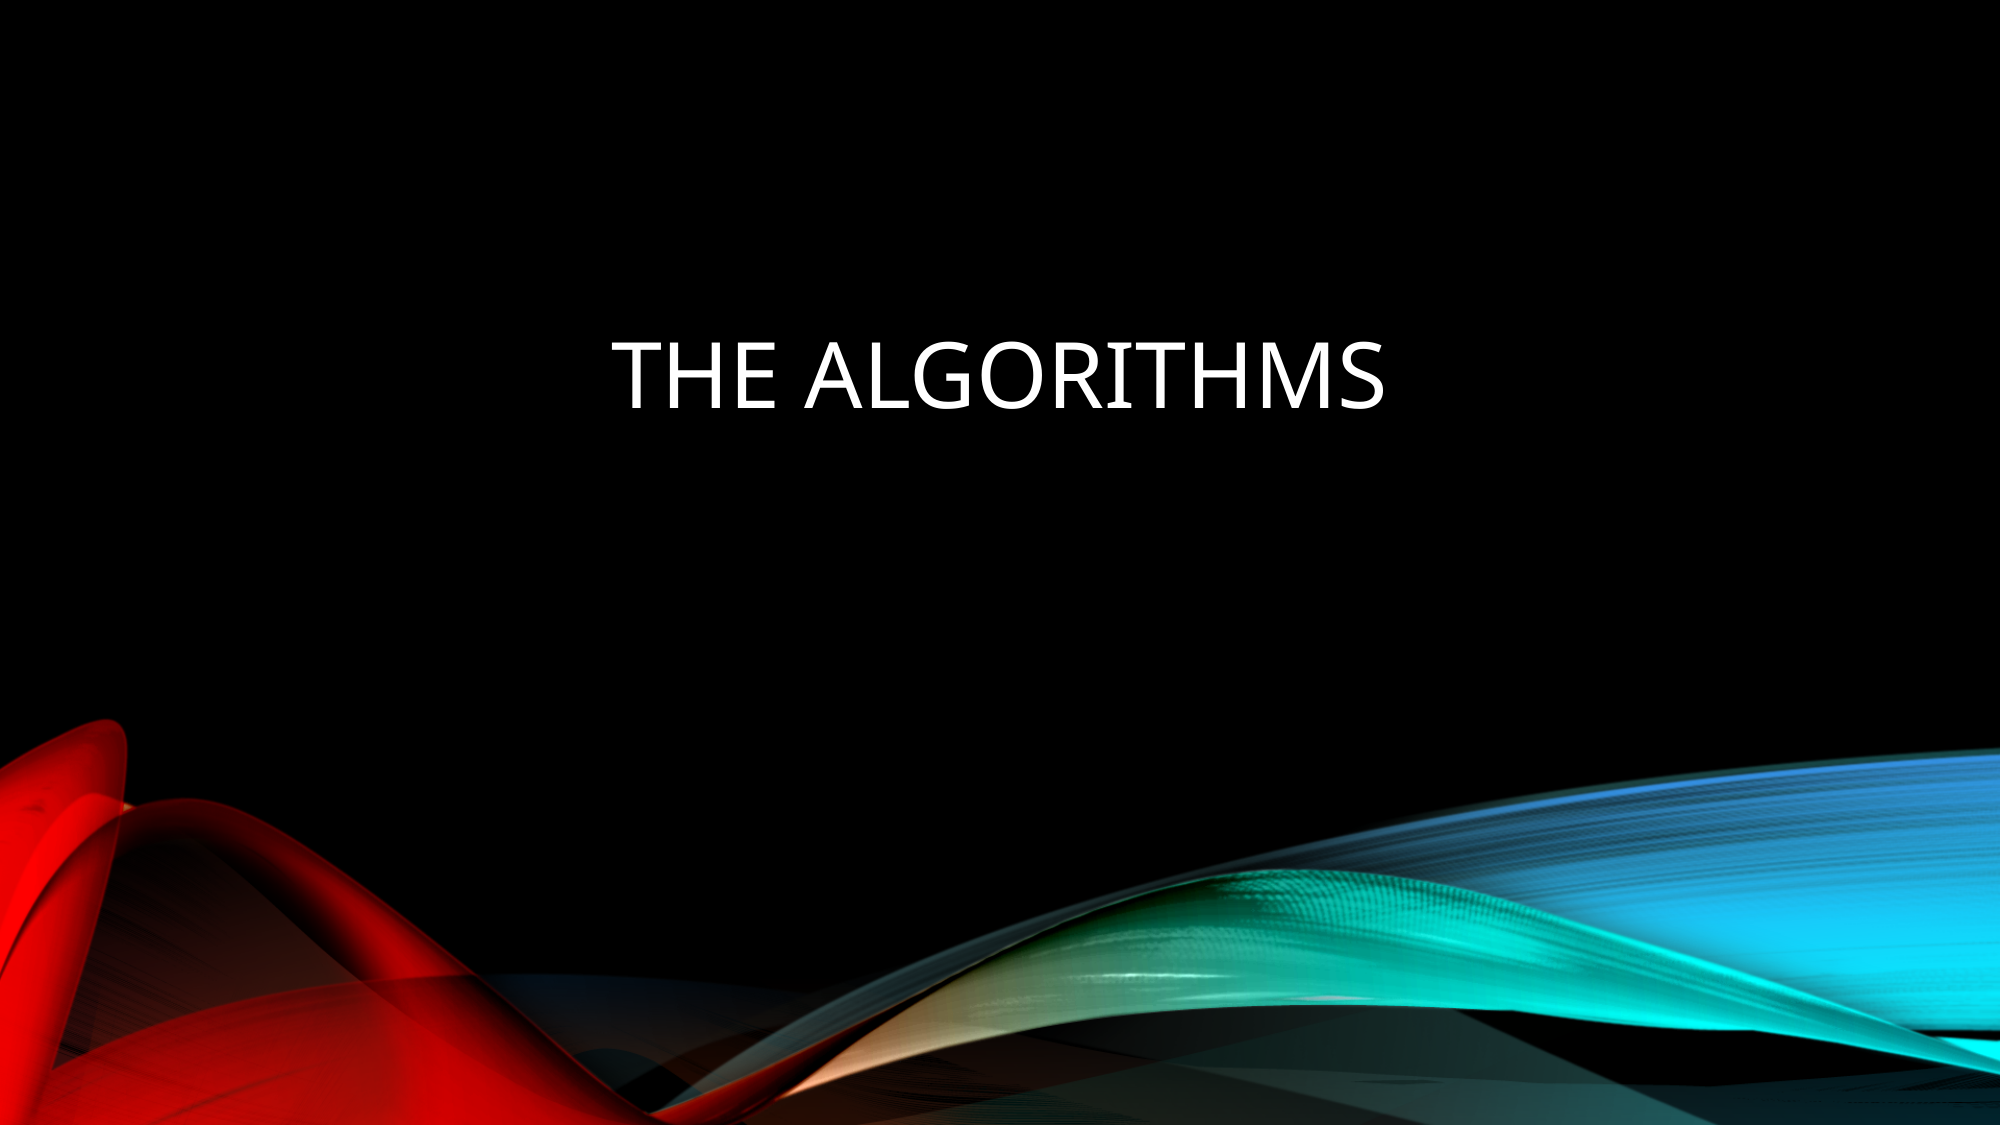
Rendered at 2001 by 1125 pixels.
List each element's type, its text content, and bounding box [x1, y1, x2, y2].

picture [0, 717, 2000, 1125]
title The algorithms [167, 150, 1833, 436]
